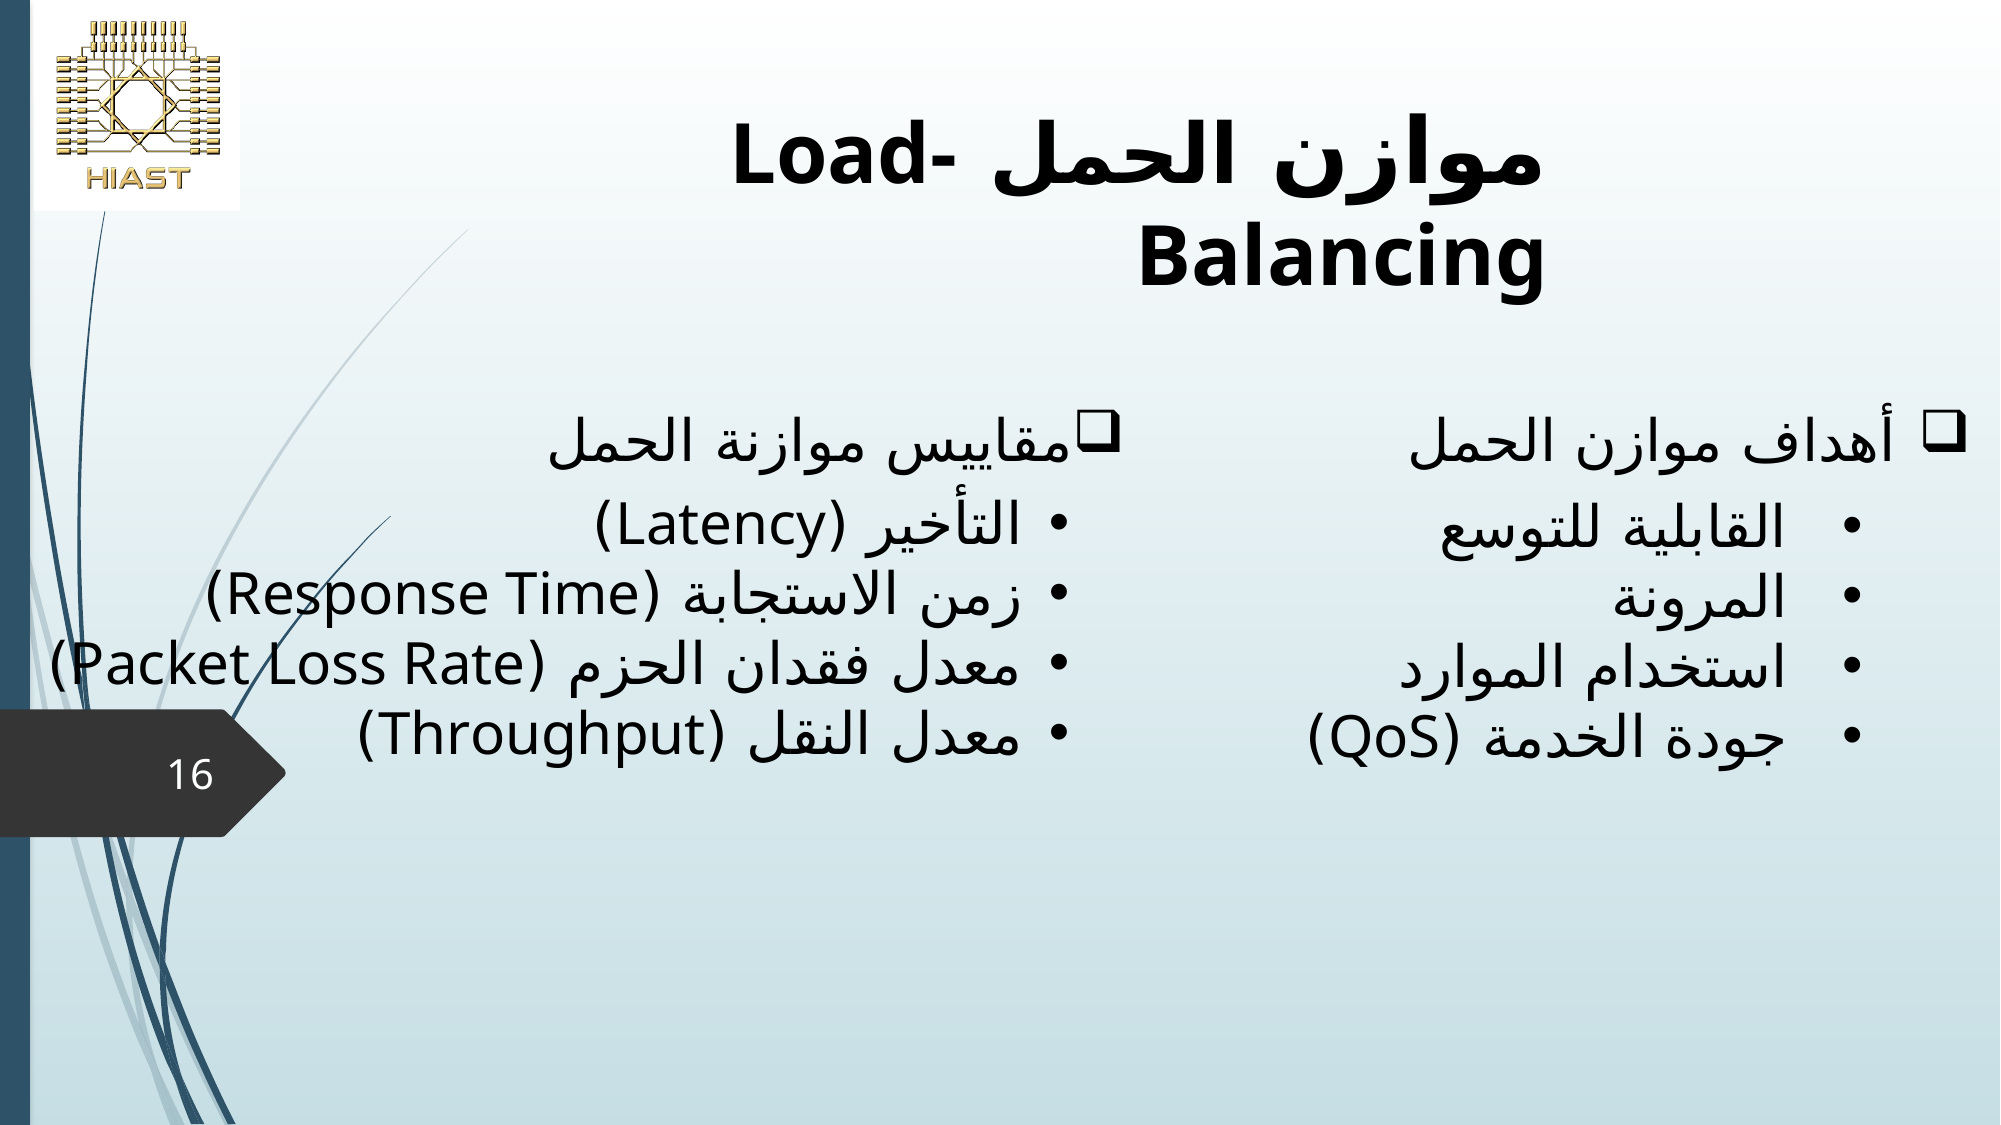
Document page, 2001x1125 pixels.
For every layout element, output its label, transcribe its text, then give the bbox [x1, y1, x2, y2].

slide_number 16 [101, 774, 230, 807]
text_box القابلية للتوسع المرونة استخدام الموارد جودة الخدمة (QoS) [1290, 481, 1878, 777]
picture [34, 0, 240, 211]
text_box مقاييس موازنة الحمل [531, 391, 1290, 481]
text_box أهداف موازن الحمل [1373, 391, 2000, 481]
text_box التأخير (Latency) زمن الاستجابة (Response Time) معدل فقدان الحزم (Packet Loss Rate) معدل النقل (Throughput) [32, 478, 1085, 774]
text_box موازن الحمل Load-Balancing [444, 84, 1563, 309]
